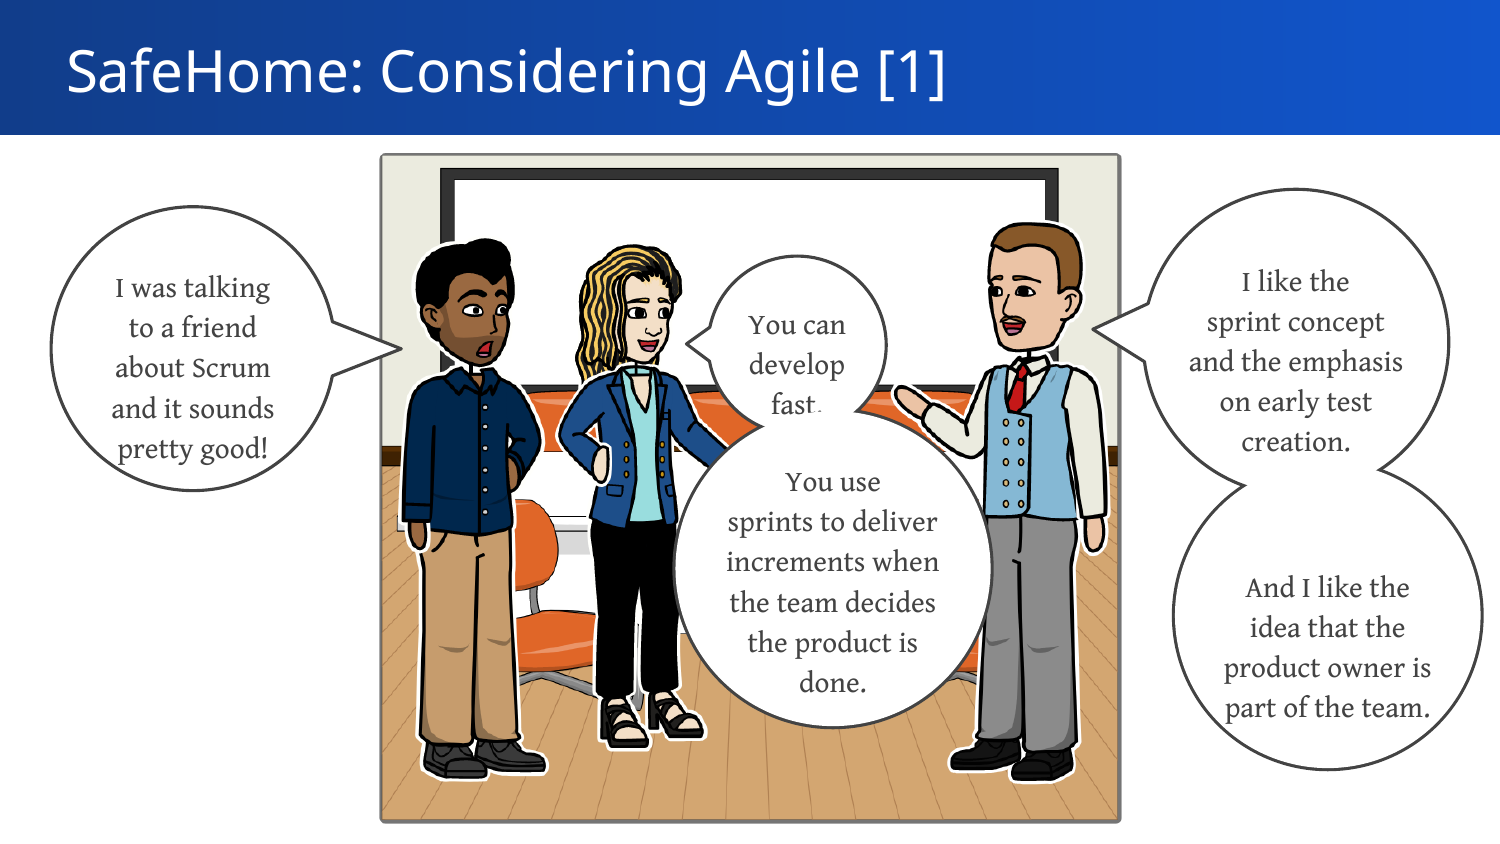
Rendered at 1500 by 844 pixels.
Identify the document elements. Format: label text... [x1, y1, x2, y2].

text_box I was talking to a friend about Scrum and it sounds pretty good! [51, 206, 373, 491]
text_box And I like the idea that the product owner is part of the team. [1174, 462, 1481, 769]
picture [378, 151, 1122, 824]
text_box I like the sprint concept and the emphasis on early test creation. [1127, 189, 1449, 486]
title SafeHome: Considering Agile [1] [51, 19, 1449, 122]
